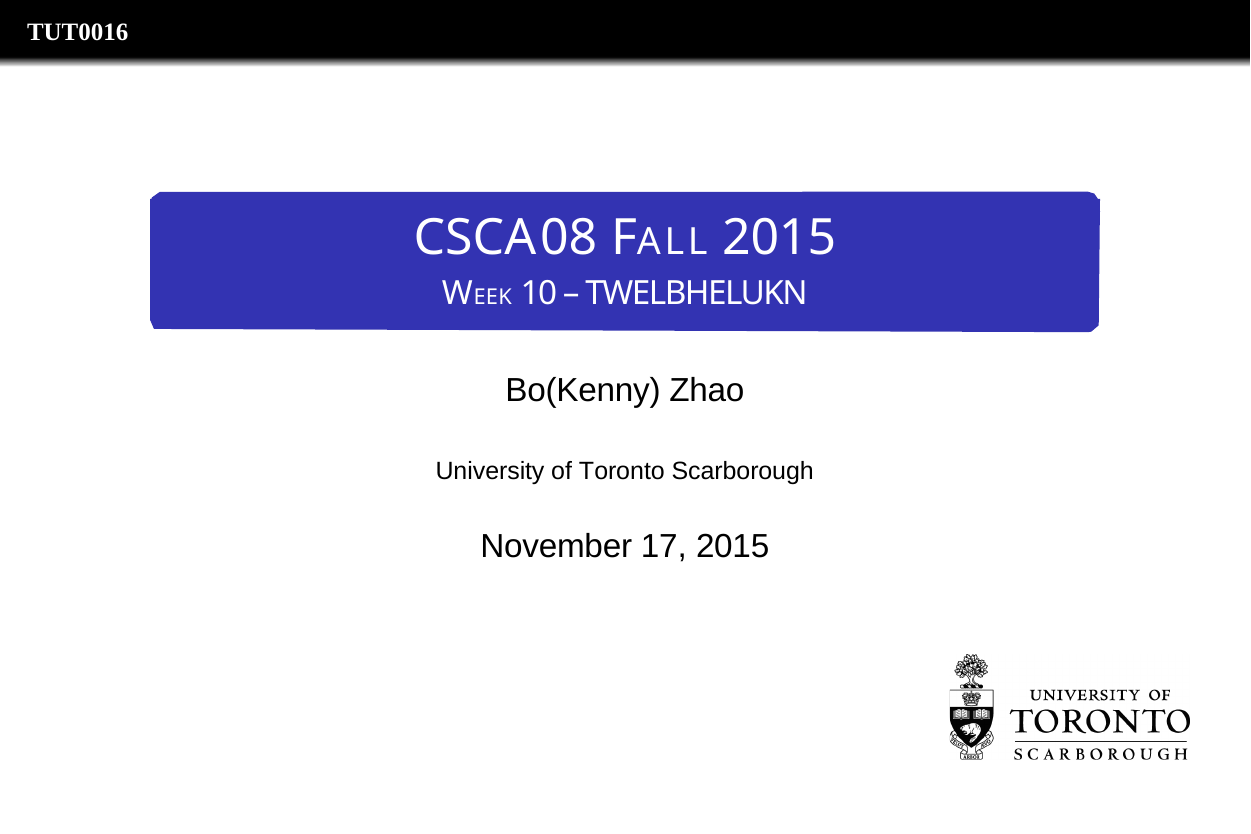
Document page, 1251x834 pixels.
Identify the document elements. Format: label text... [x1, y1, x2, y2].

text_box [149, 191, 1101, 333]
picture [0, 0, 1250, 68]
text_box Bo(Kenny) Zhao [490, 361, 760, 416]
text_box University of Toronto Scarborough [372, 454, 877, 505]
text_box November 17, 2015 [465, 516, 785, 572]
text_box [949, 654, 1190, 760]
